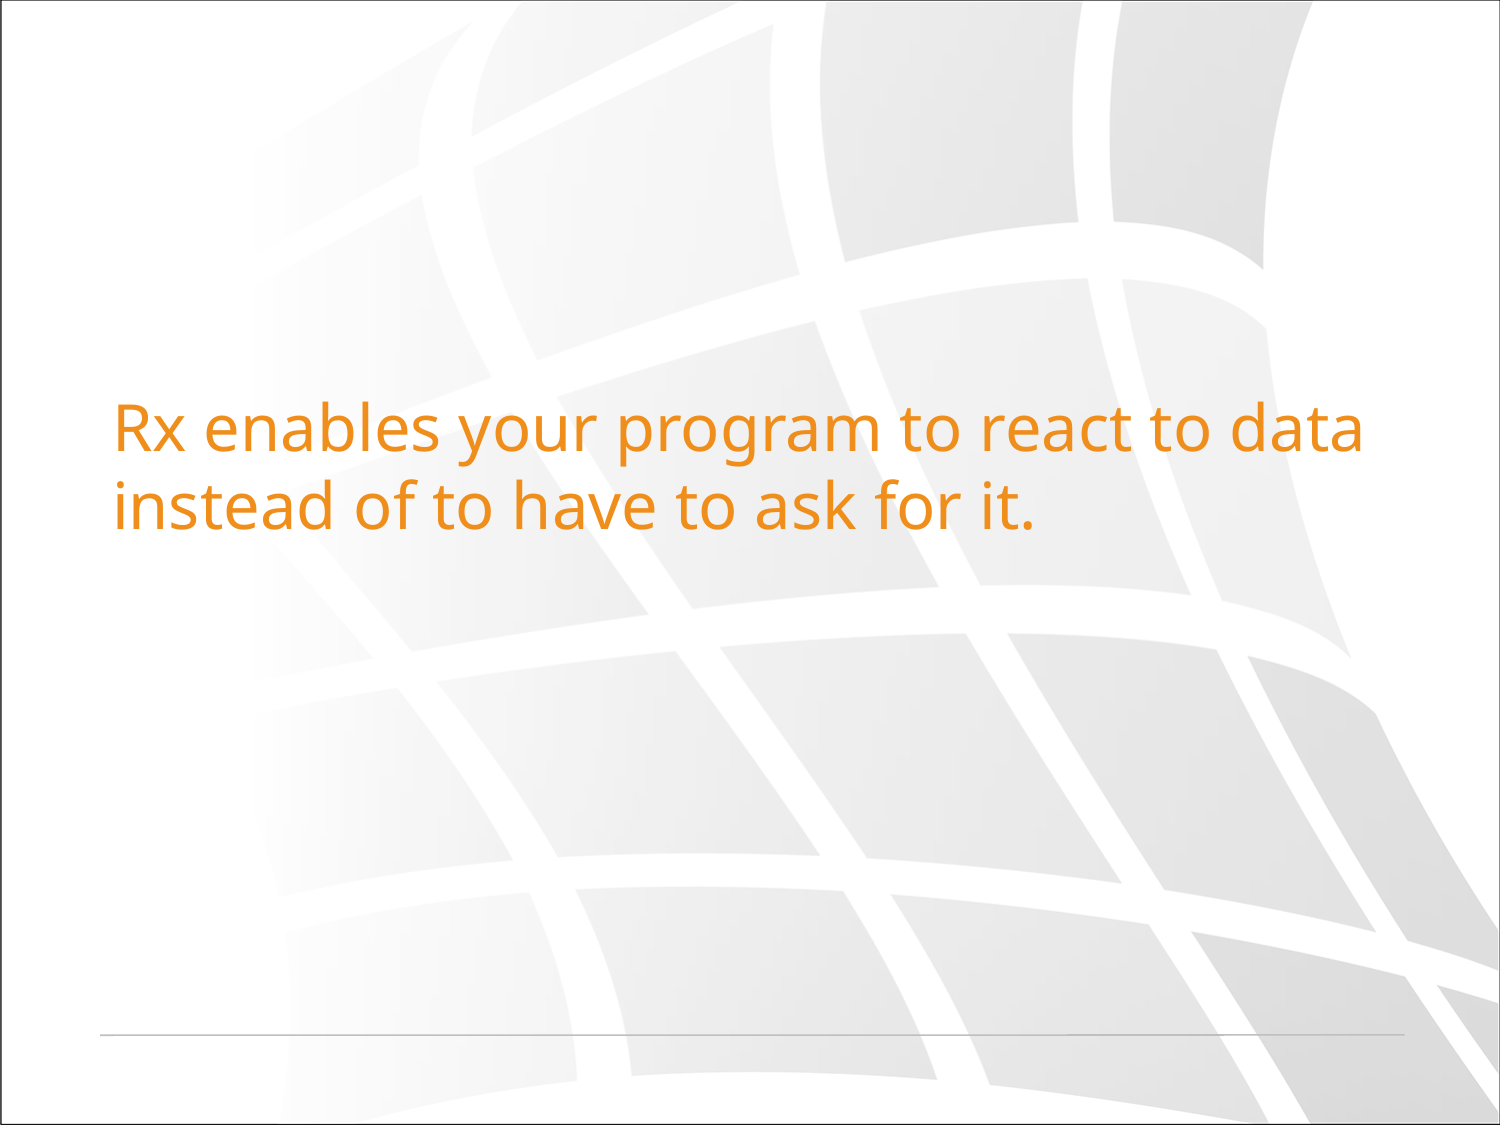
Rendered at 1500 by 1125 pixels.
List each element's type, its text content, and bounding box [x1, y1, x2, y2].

title Rx enables your program to react to data instead of to have to ask for it. [112, 385, 1424, 552]
picture [0, 0, 1500, 1125]
